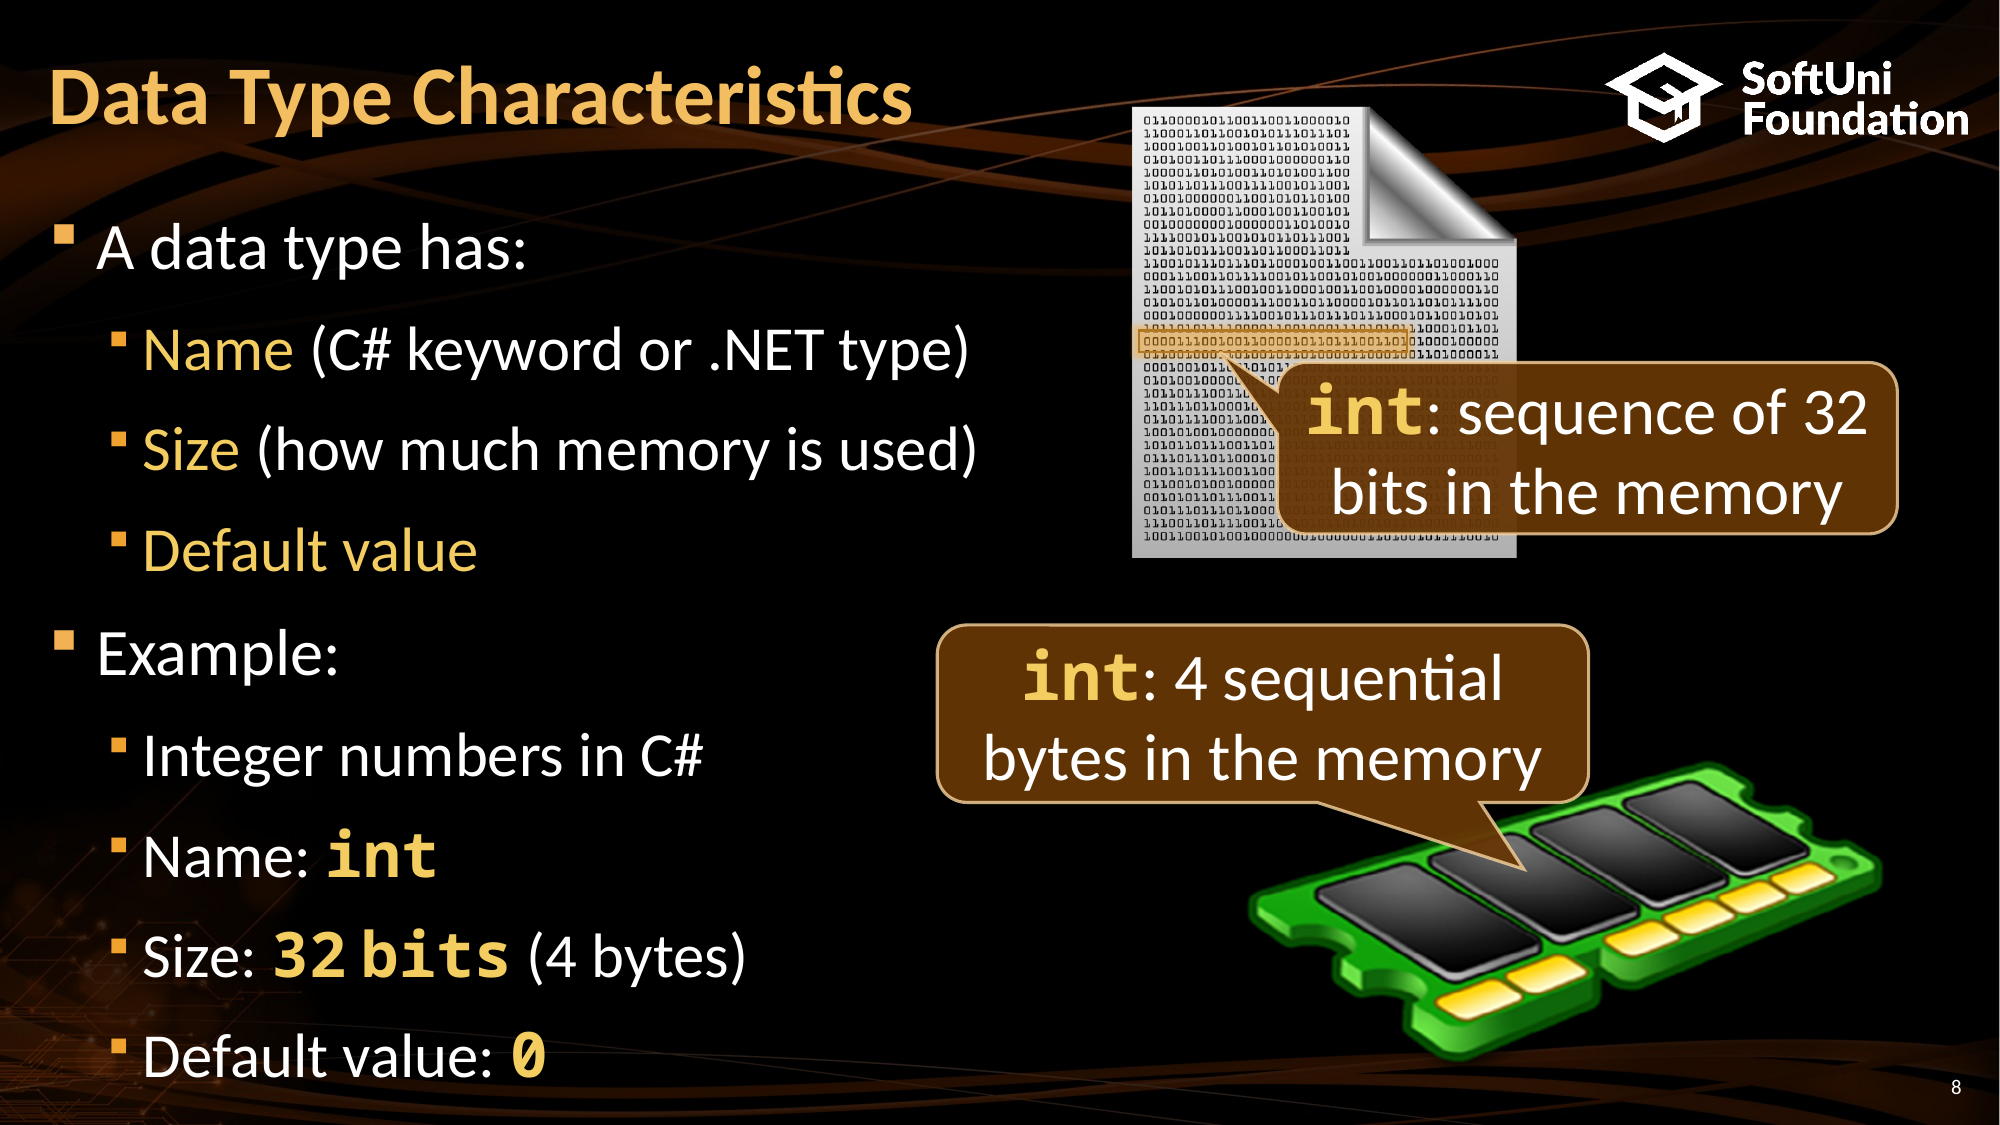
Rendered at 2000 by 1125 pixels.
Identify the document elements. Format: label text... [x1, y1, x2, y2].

text_box int: 4 sequential bytes in the memory [936, 623, 1590, 804]
text_box int: sequence of 32 bits in the memory [1520, 361, 1899, 535]
title Data Type Characteristics [30, 6, 1602, 189]
list A data type has: Name (C# keyword or .NET type) Size (how much memory is used) Default value Example: Integer numbers in C# Name: int Size: 32 bits (4 bytes) Default value: 0 [31, 188, 1968, 1103]
picture [0, 0, 2000, 1125]
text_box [1126, 98, 1520, 563]
